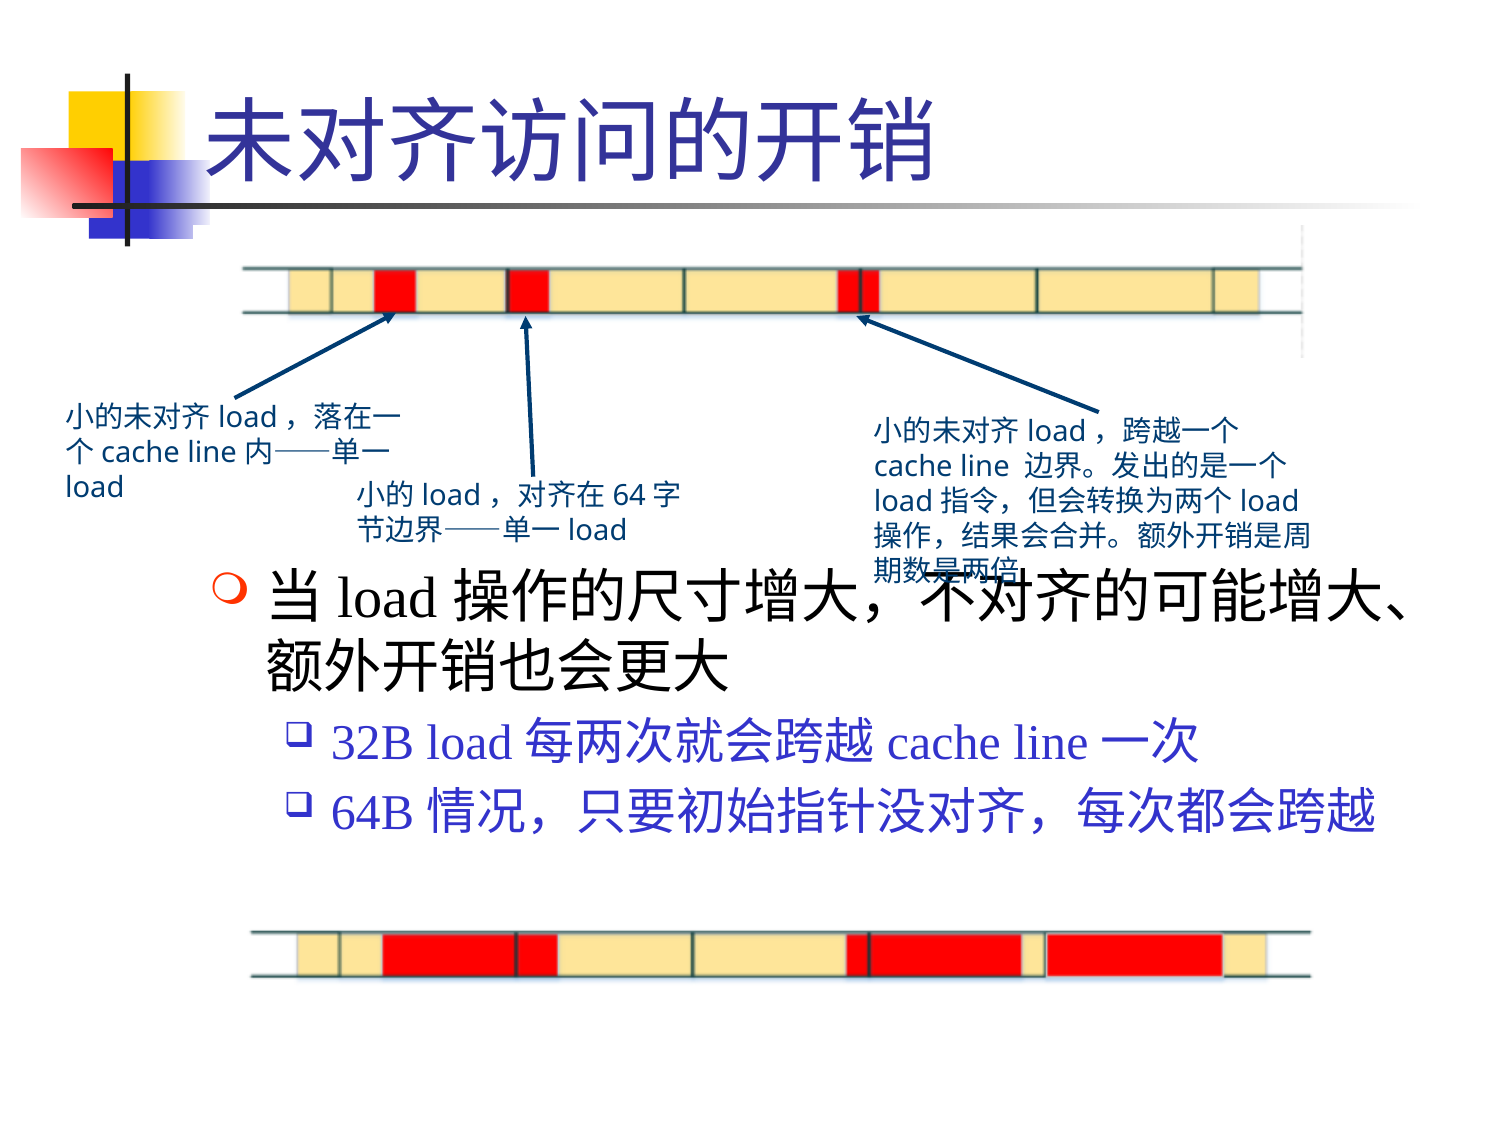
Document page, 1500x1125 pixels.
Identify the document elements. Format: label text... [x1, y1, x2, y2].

text_box 小的load，对齐在64字节边界——单一load [356, 476, 711, 547]
title 未对齐访问的开销 [188, 12, 1468, 200]
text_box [525, 315, 534, 477]
list 当load操作的尺寸增大，不对齐的可能增大、额外开销也会更大 32B load每两次就会跨越cache line一次 64B情况，只要初始指针没对齐，每次都会跨越 [193, 224, 1469, 1000]
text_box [234, 312, 397, 399]
picture [193, 224, 1306, 359]
picture [206, 880, 1334, 1054]
text_box 小的未对齐load，落在一个cache line内——单一load [64, 398, 405, 503]
text_box 小的未对齐load，跨越一个cache line 边界。发出的是一个load指令，但会转换为两个load操作，结果会合并。额外开销是周期数是两倍 [873, 412, 1324, 587]
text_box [856, 315, 1100, 413]
